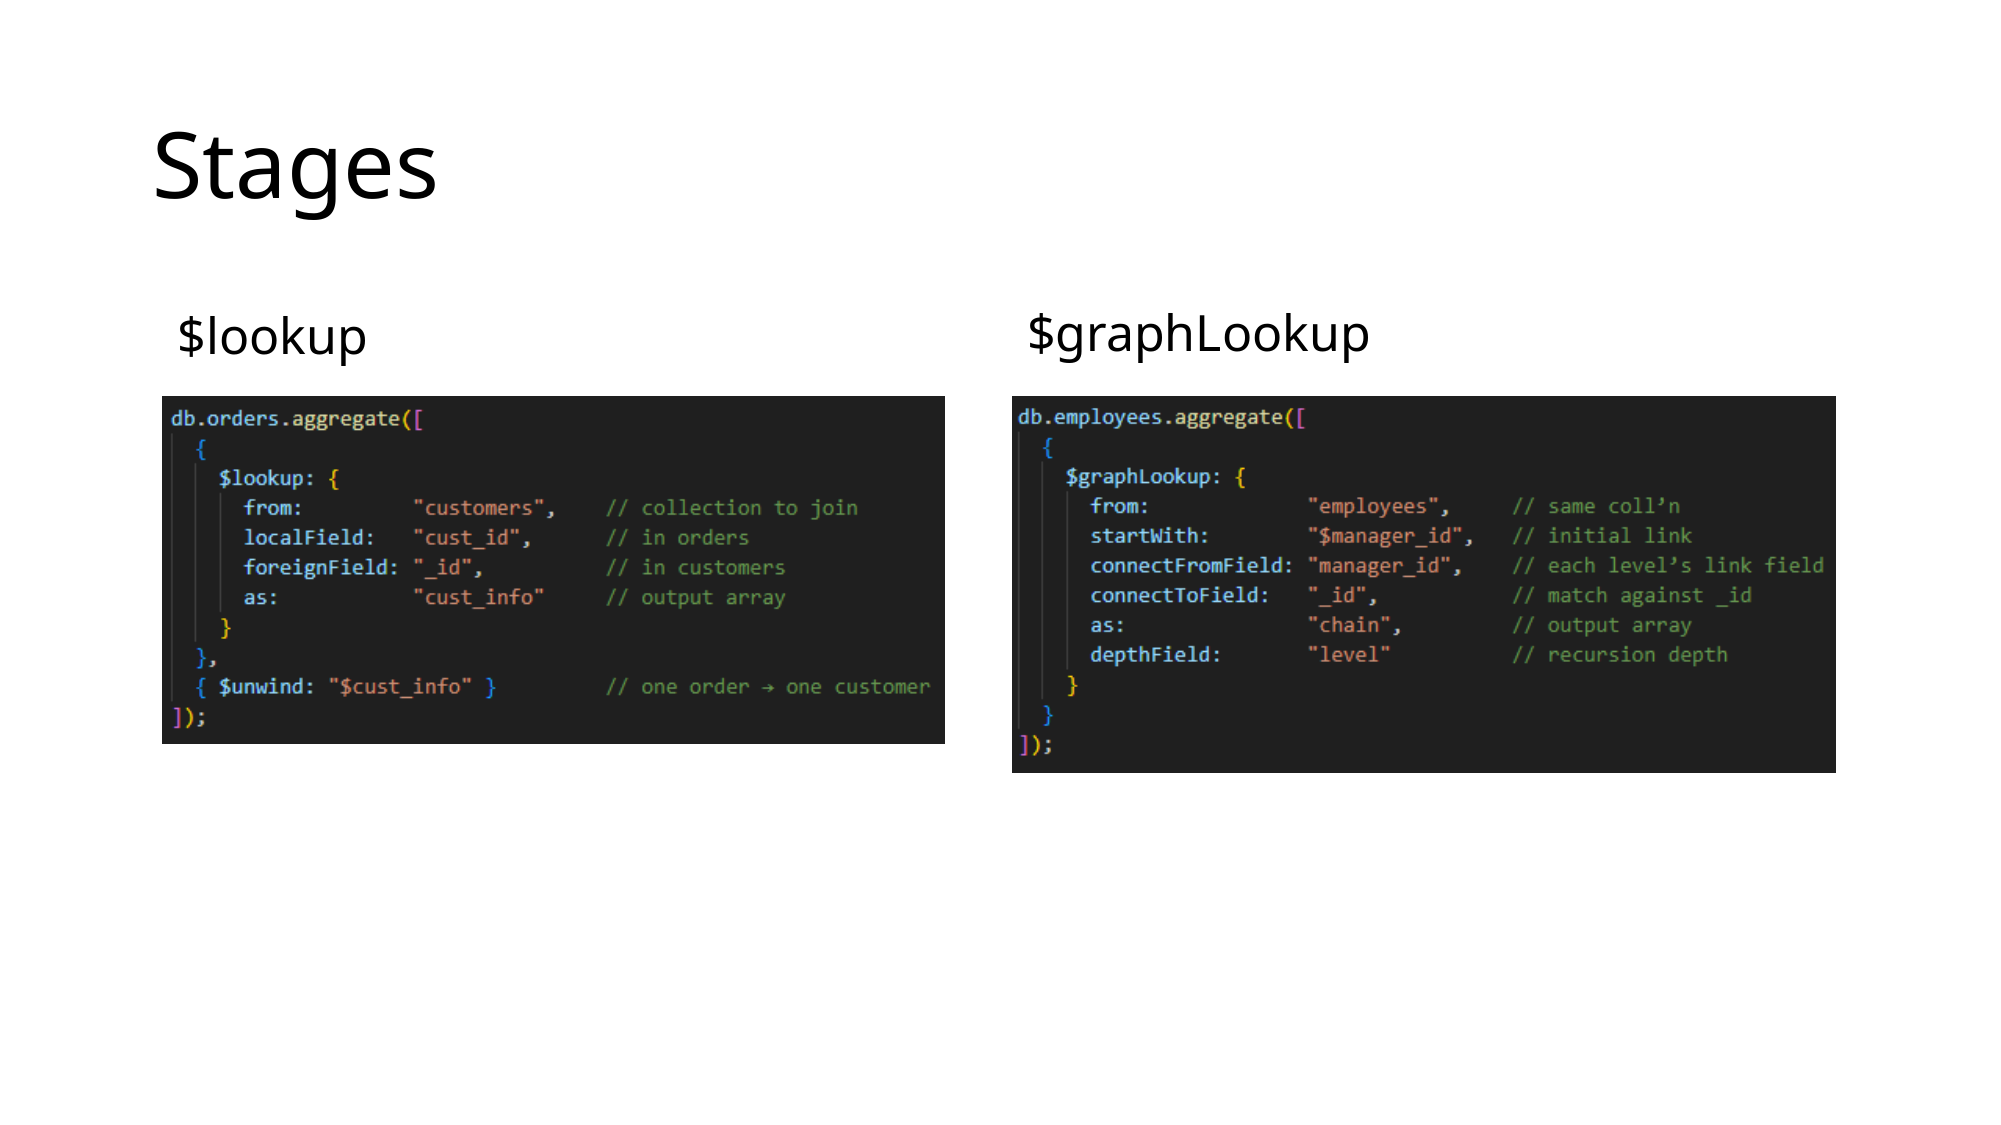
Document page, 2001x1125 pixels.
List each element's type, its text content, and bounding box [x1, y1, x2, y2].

picture [1011, 395, 1837, 774]
picture [162, 395, 945, 744]
title Stages [137, 59, 1863, 278]
text_box $lookup [162, 300, 1009, 373]
text_box $graphLookup [1012, 301, 1863, 374]
